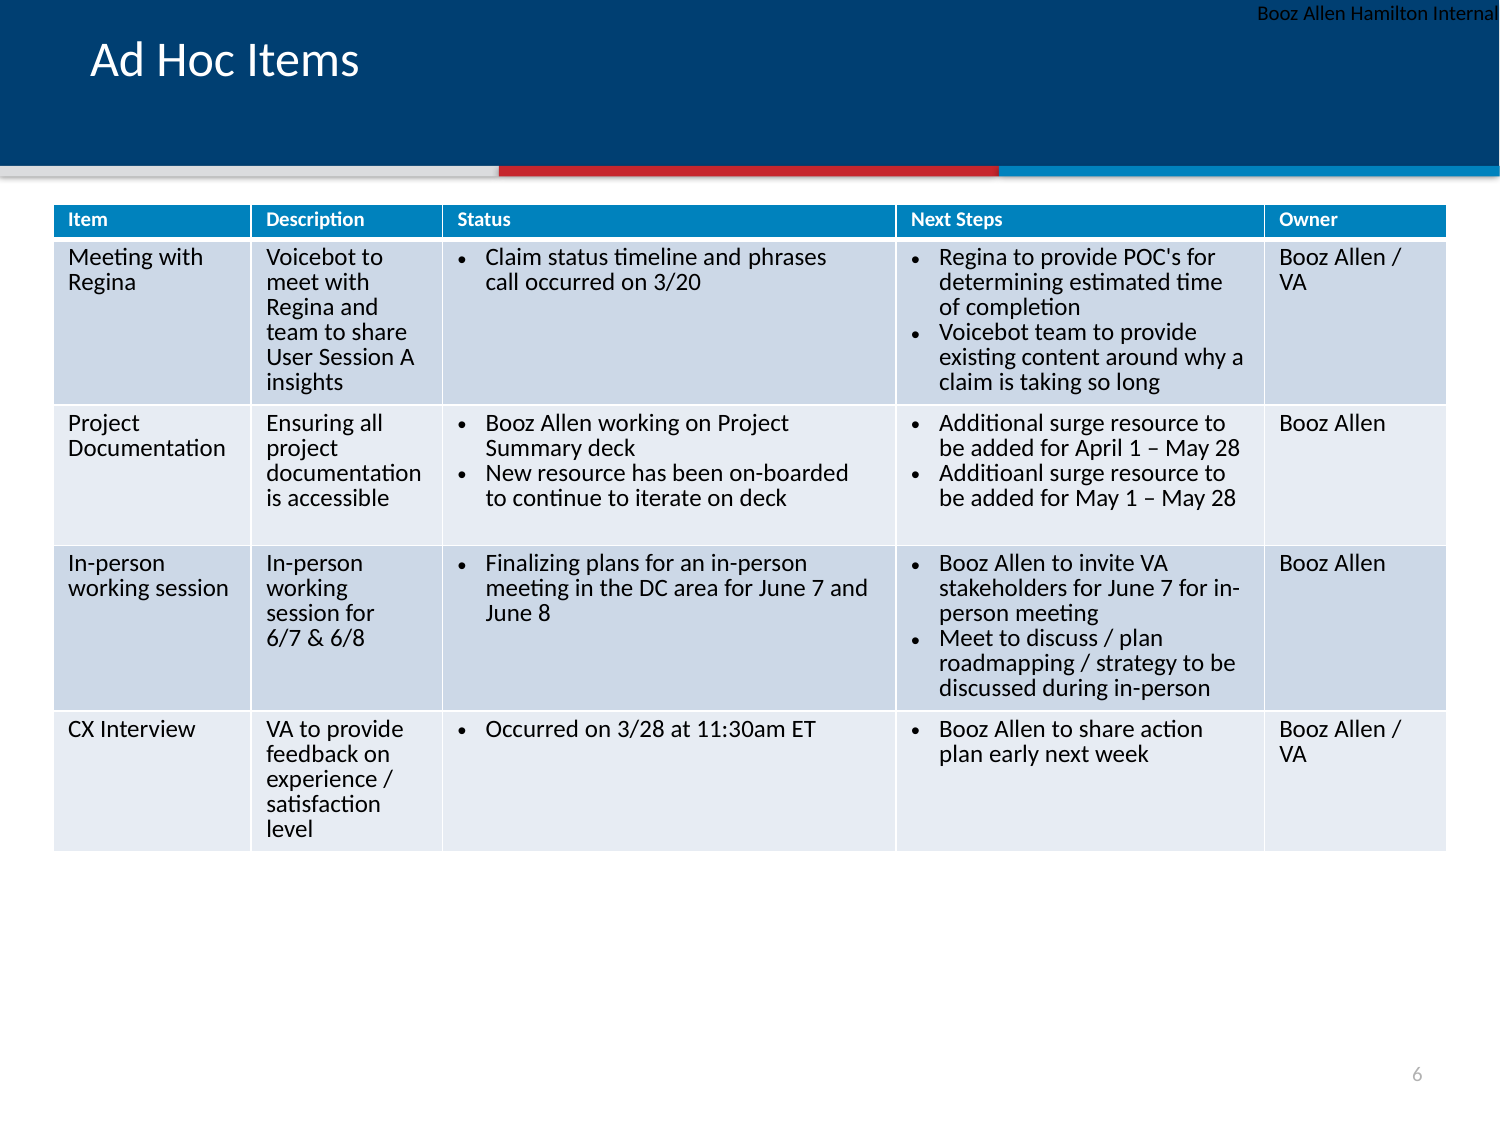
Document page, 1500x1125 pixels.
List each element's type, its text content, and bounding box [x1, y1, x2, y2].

table_cell Meeting with Regina [54, 242, 250, 404]
table_cell Ensuring all project documentation is accessible [252, 406, 442, 545]
table_cell Booz Allen to share action plan early next week [897, 712, 1264, 851]
table_cell Booz Allen [1265, 546, 1446, 710]
table_header Description​ [252, 205, 442, 237]
slide_number 5 [1382, 1042, 1423, 1103]
table_cell Occurred on 3/28 at 11:30am ET [443, 712, 895, 851]
table_cell Booz Allen to invite VA stakeholders for June 7 for in-person meeting Meet to discuss / plan roadmapping / strategy to be discussed during in-person [897, 546, 1264, 710]
table_cell Booz Allen / VA [1265, 242, 1446, 404]
title Ad Hoc Items [75, 20, 1425, 154]
table_cell Regina to provide POC's for determining estimated time of completion Voicebot team to provide existing content around why a claim is taking so long [897, 242, 1264, 404]
table_cell In-person working session [54, 546, 250, 710]
table_cell VA to provide feedback on experience / satisfaction level [252, 712, 442, 851]
table_header Item​ [54, 205, 250, 237]
table_cell CX Interview [54, 712, 250, 851]
table_cell Booz Allen working on Project Summary deck New resource has been on-boarded to continue to iterate on deck [443, 406, 895, 545]
table_cell Booz Allen [1265, 406, 1446, 545]
table_header Status​ [443, 205, 895, 237]
table_cell Additional surge resource to be added for April 1 – May 28 Additioanl surge resource to be added for May 1 – May 28 [897, 406, 1264, 545]
table_cell Booz Allen / VA [1265, 712, 1446, 851]
table_cell Claim status timeline and phrases call occurred on 3/20 [443, 242, 895, 404]
table_header Next Steps​ [897, 205, 1264, 237]
table_cell Voicebot to meet with Regina and team to share User Session A insights [252, 242, 442, 404]
table_cell In-person working session for 6/7 & 6/8 [252, 546, 442, 710]
table_header Owner​ [1265, 205, 1446, 237]
table_cell Finalizing plans for an in-person meeting in the DC area for June 7 and June 8 [443, 546, 895, 710]
table_cell Project Documentation [54, 406, 250, 545]
